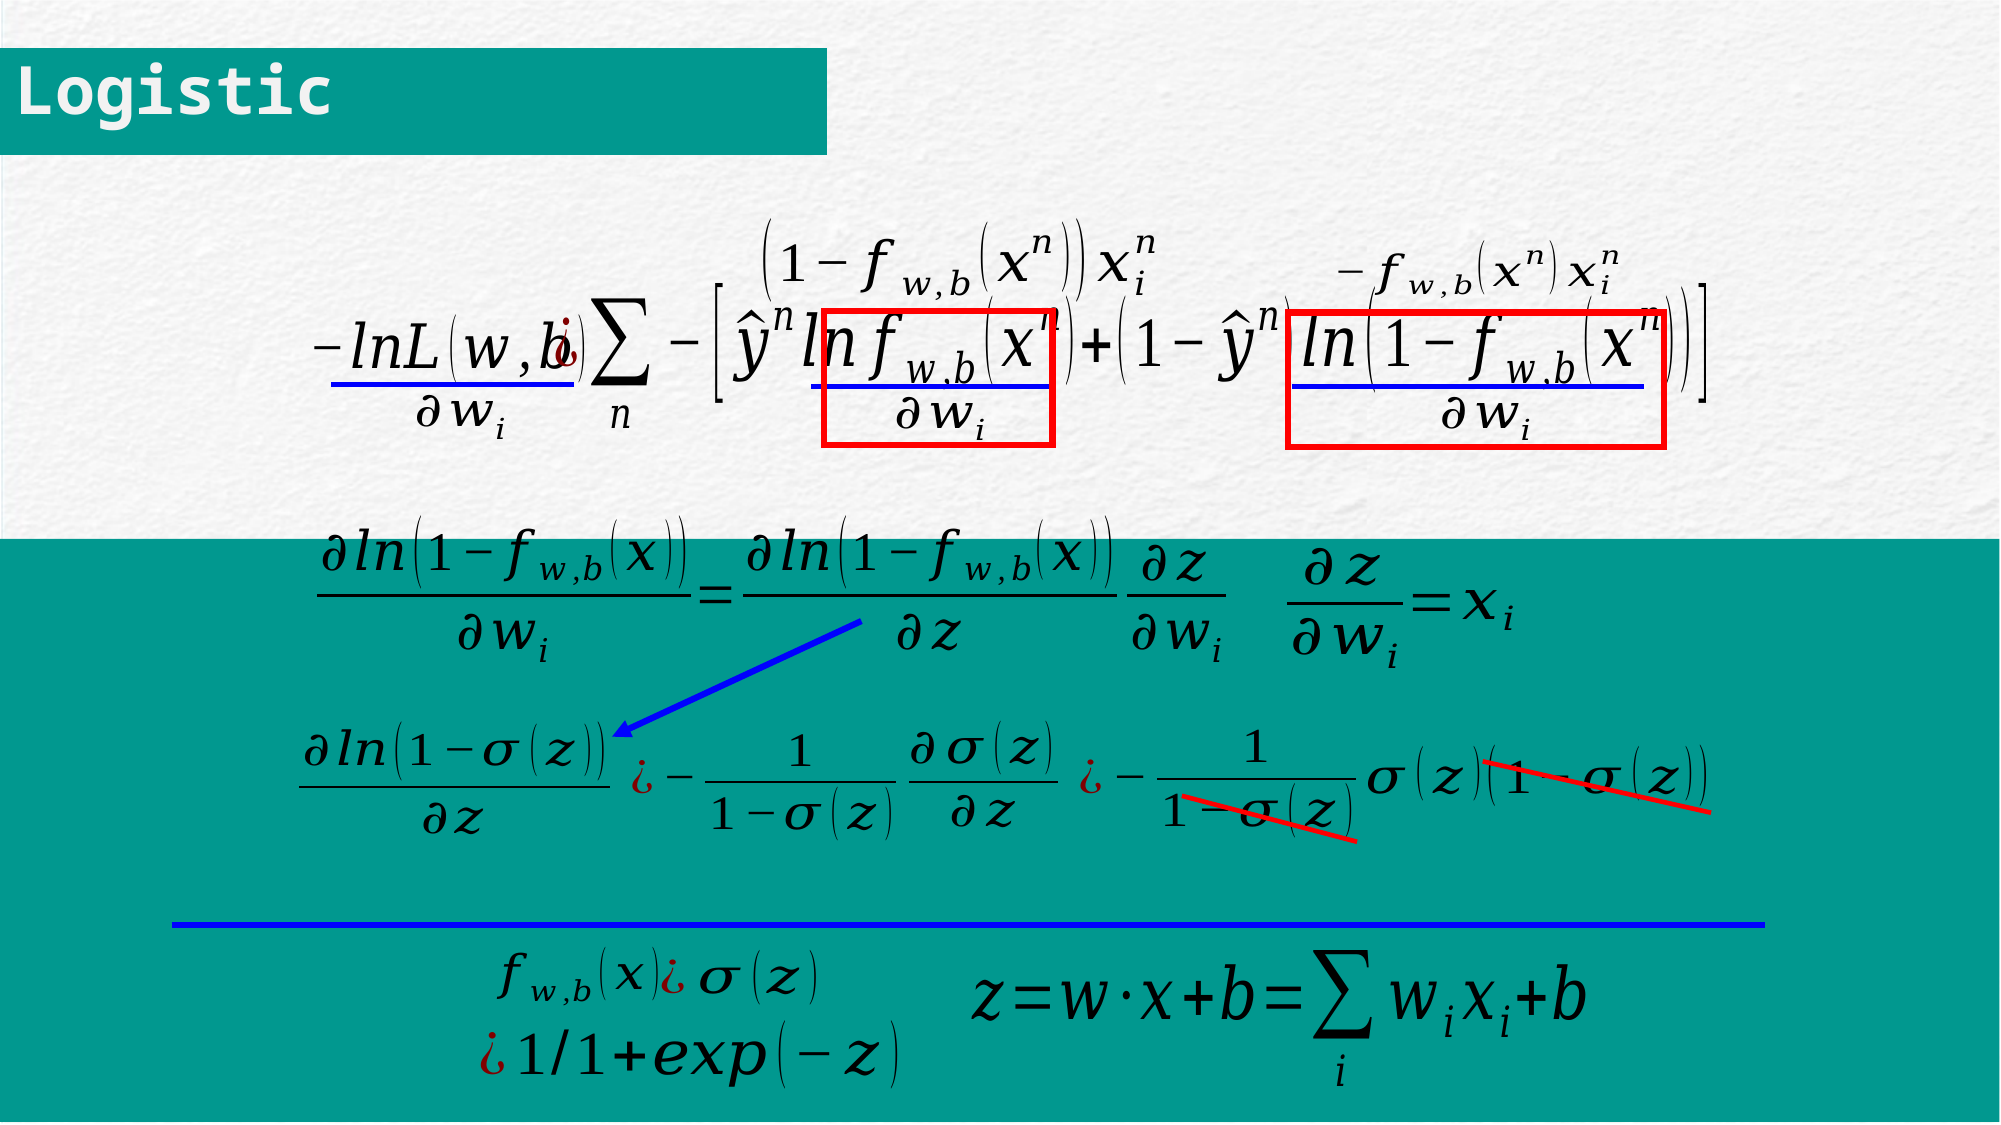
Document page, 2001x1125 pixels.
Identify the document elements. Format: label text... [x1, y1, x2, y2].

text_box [1181, 795, 1358, 842]
picture [0, 0, 2001, 1125]
text_box [823, 310, 1053, 386]
title Logistic [0, 3, 1725, 185]
text_box [823, 387, 1053, 446]
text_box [1482, 761, 1712, 813]
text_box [612, 621, 862, 737]
text_box [1288, 312, 1665, 447]
